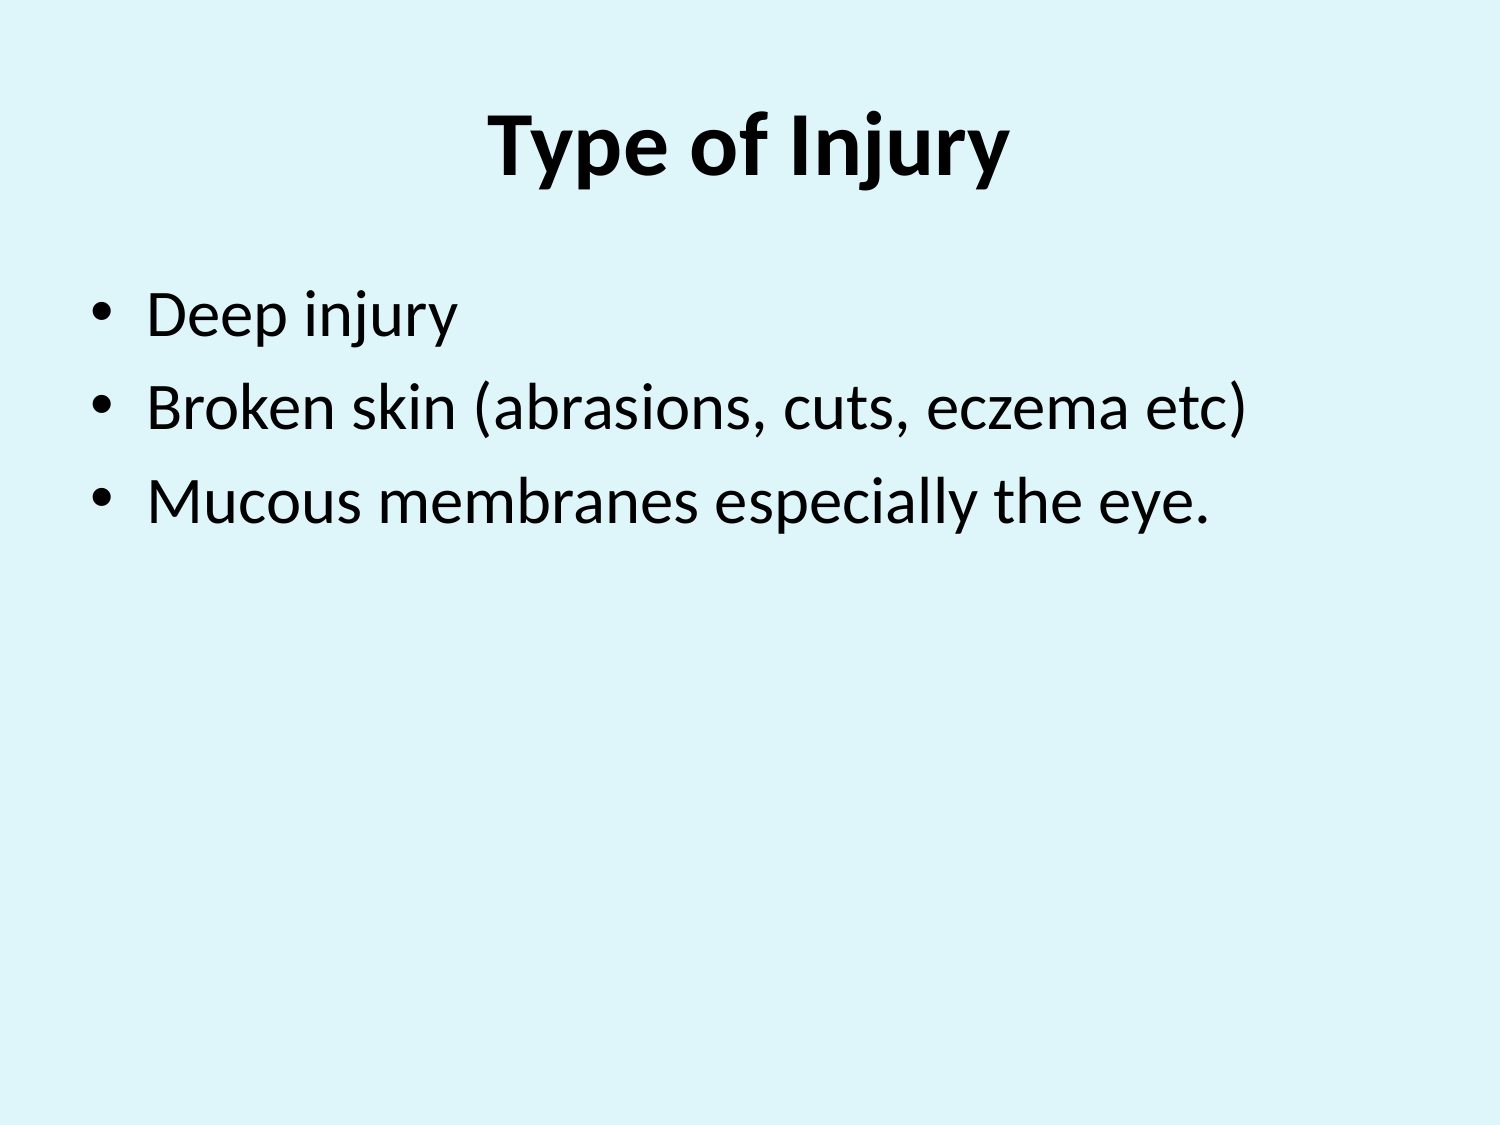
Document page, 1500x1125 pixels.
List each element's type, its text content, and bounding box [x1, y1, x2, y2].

list Deep injury Broken skin (abrasions, cuts, eczema etc) Mucous membranes especially the eye. [75, 262, 1425, 1005]
title Type of Injury [75, 45, 1425, 233]
